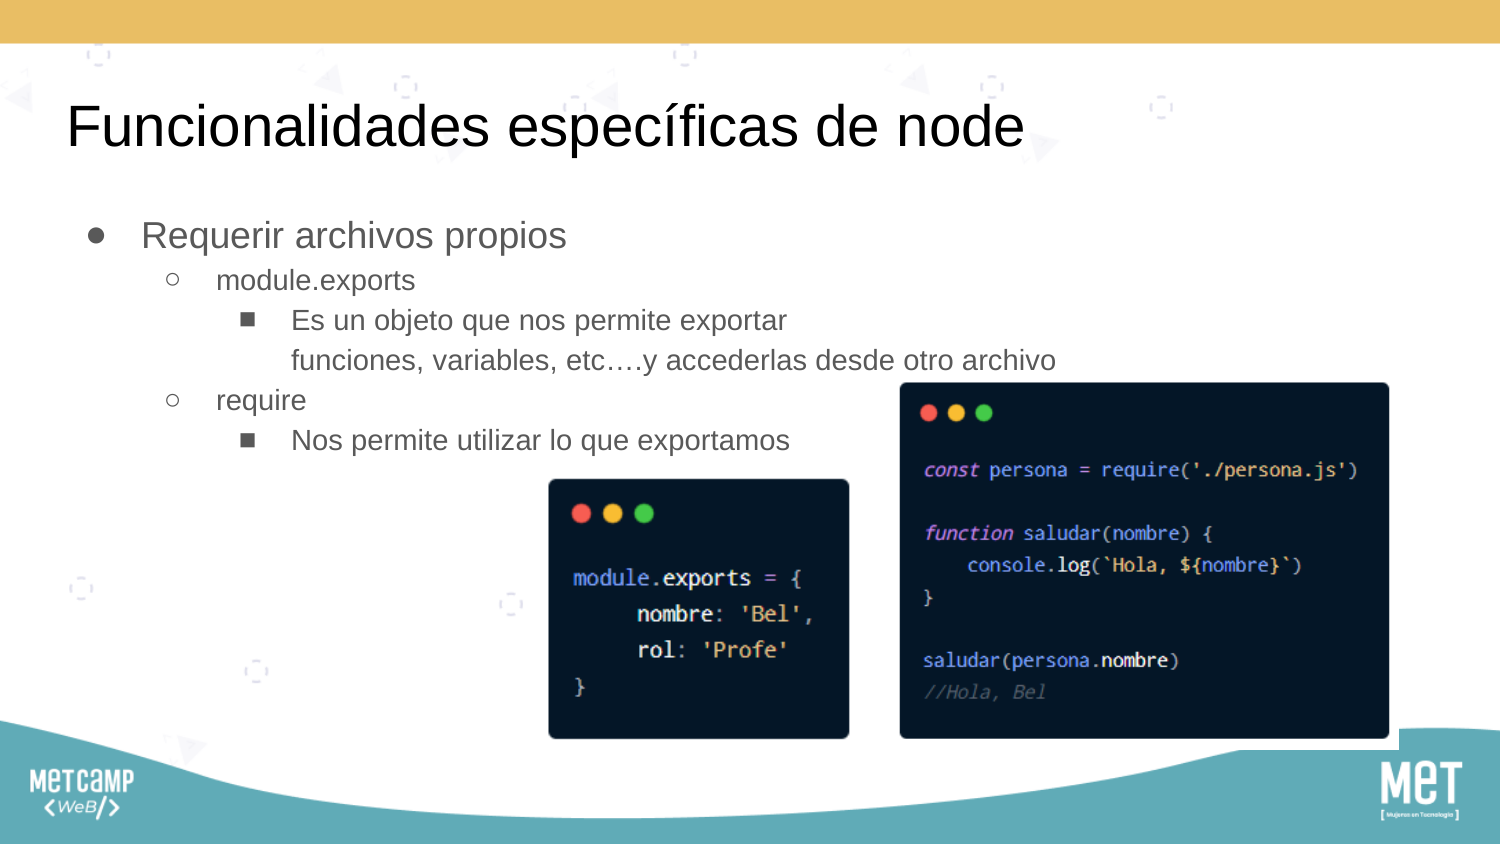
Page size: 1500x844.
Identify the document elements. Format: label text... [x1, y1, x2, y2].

picture [0, 0, 1500, 844]
list Requerir archivos propios module.exports Es un objeto que nos permite exportar funciones, variables, etc….y accederlas desde otro archivo require Nos permite utilizar lo que exportamos [51, 189, 1449, 750]
title Funcionalidades específicas de node [51, 72, 1449, 167]
